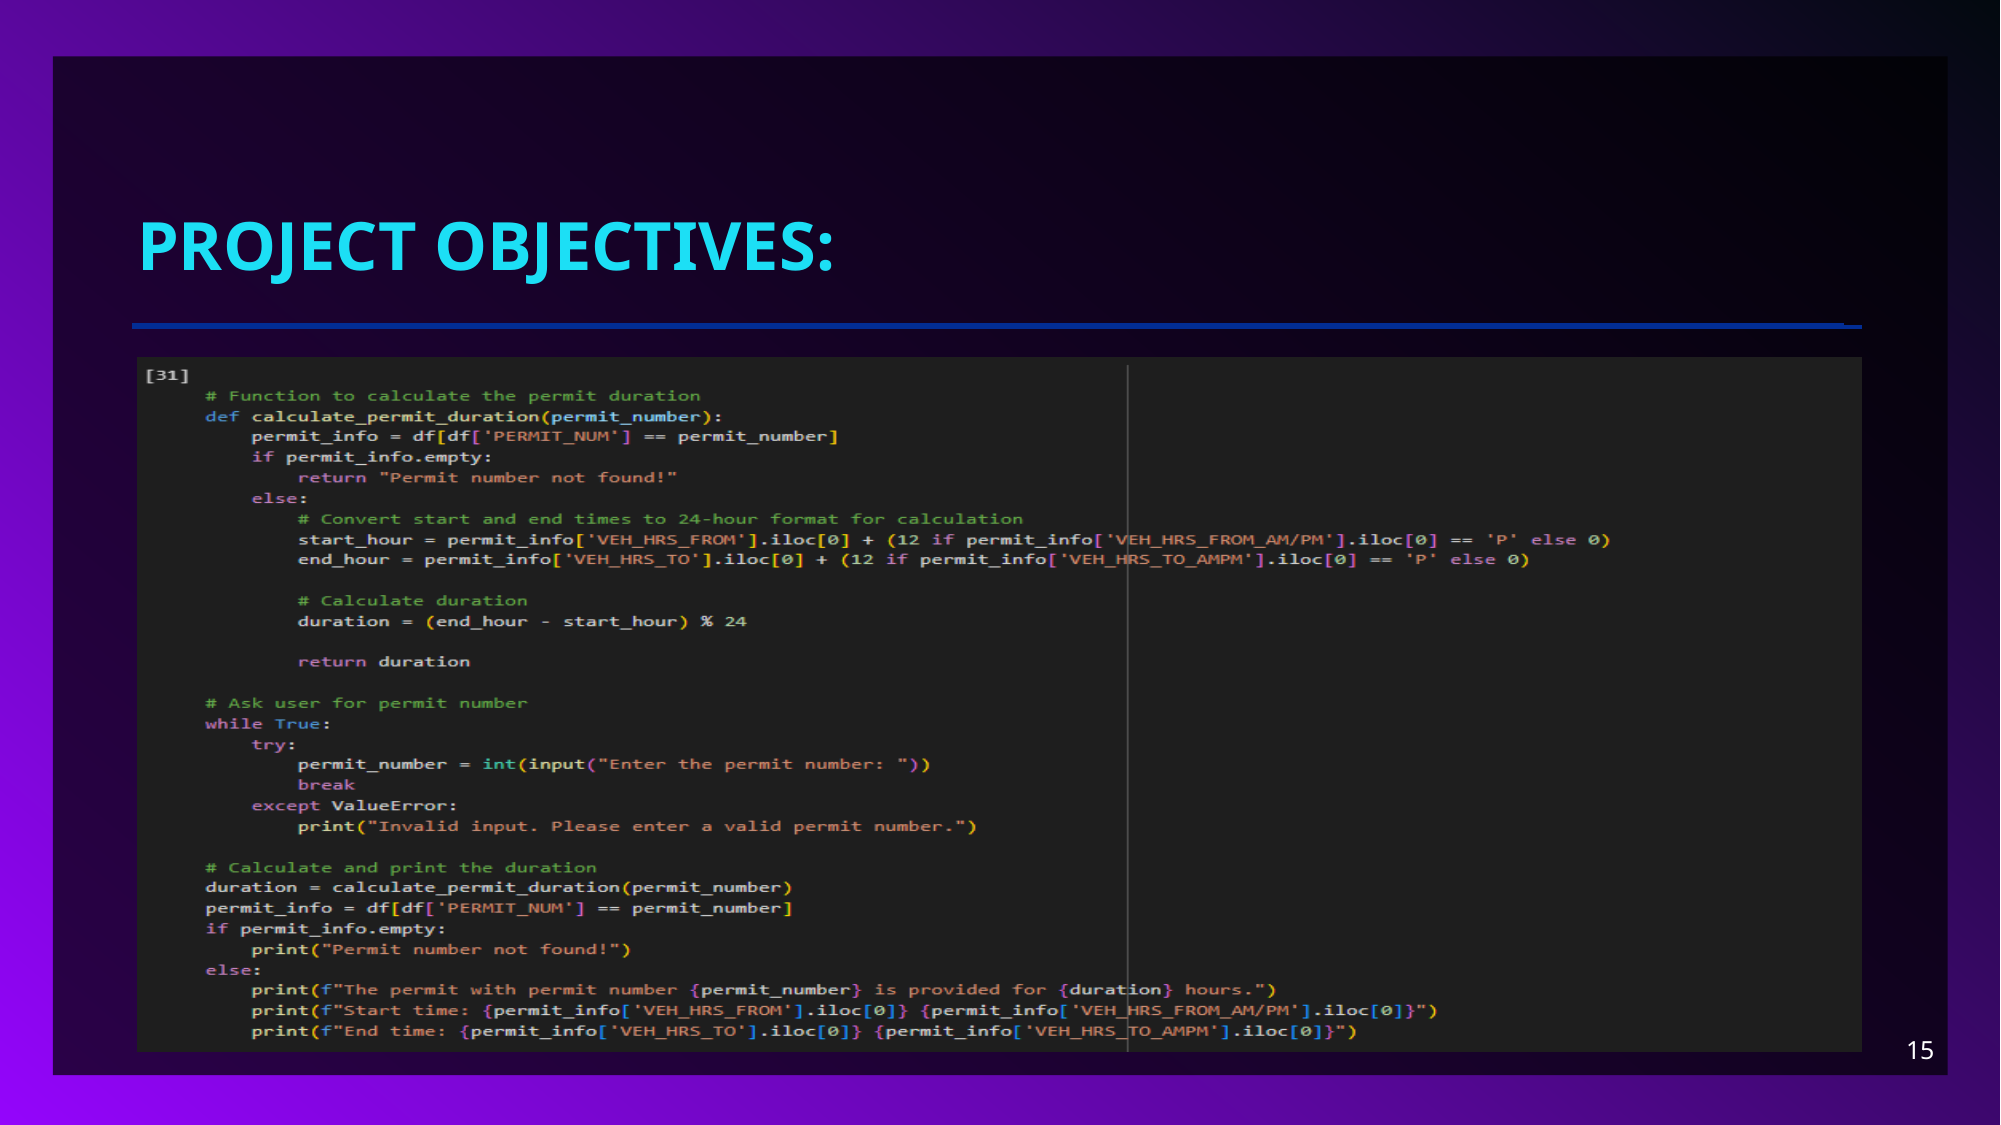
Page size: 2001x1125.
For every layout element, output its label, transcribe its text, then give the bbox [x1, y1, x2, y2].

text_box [136, 357, 1862, 1052]
title Project Objectives: [137, 105, 1862, 293]
slide_number 15 [1499, 1021, 1950, 1082]
